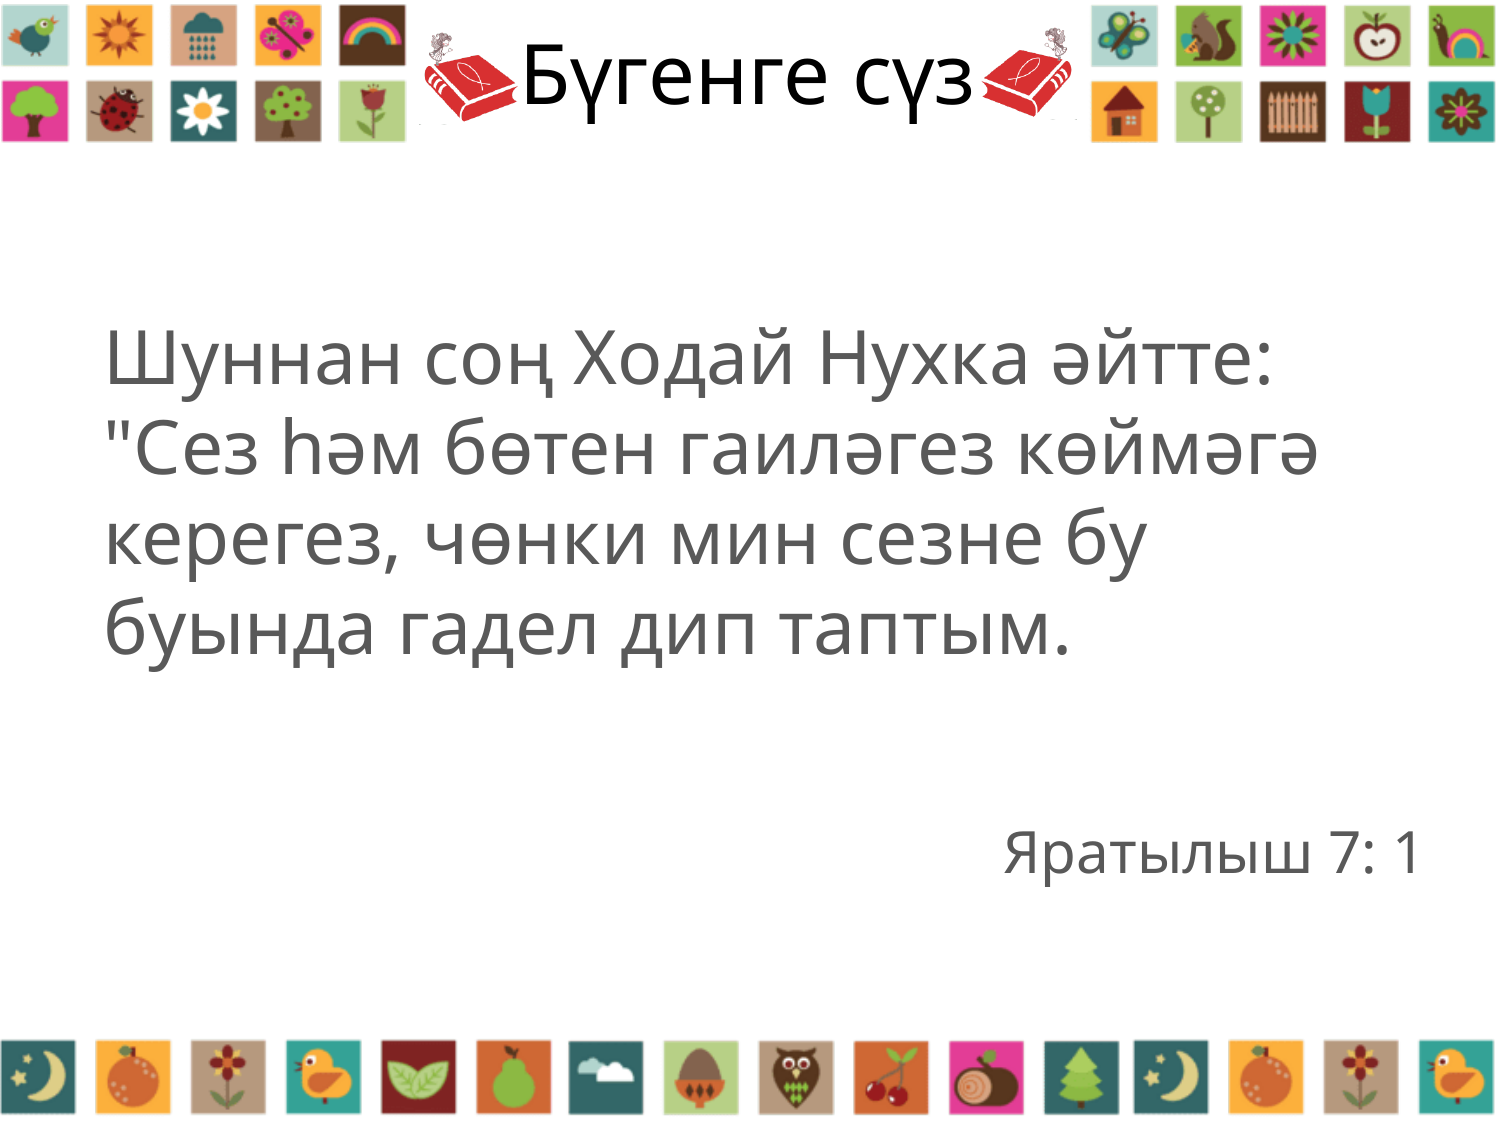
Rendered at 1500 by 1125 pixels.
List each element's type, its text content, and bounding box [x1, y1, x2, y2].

text_box Яратылыш 7: 1 [808, 807, 1441, 893]
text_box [0, 1028, 1500, 1118]
text_box Шуннан соң Ходай Нухка әйтте: "Сез һәм бөтен гаиләгез көймәгә керегез, чөнки мин сезне бу буында гадел дип таптым. [88, 302, 1436, 678]
picture [950, 3, 1500, 150]
text_box Бүгенге сүз [425, 13, 1077, 129]
picture [0, 3, 550, 150]
